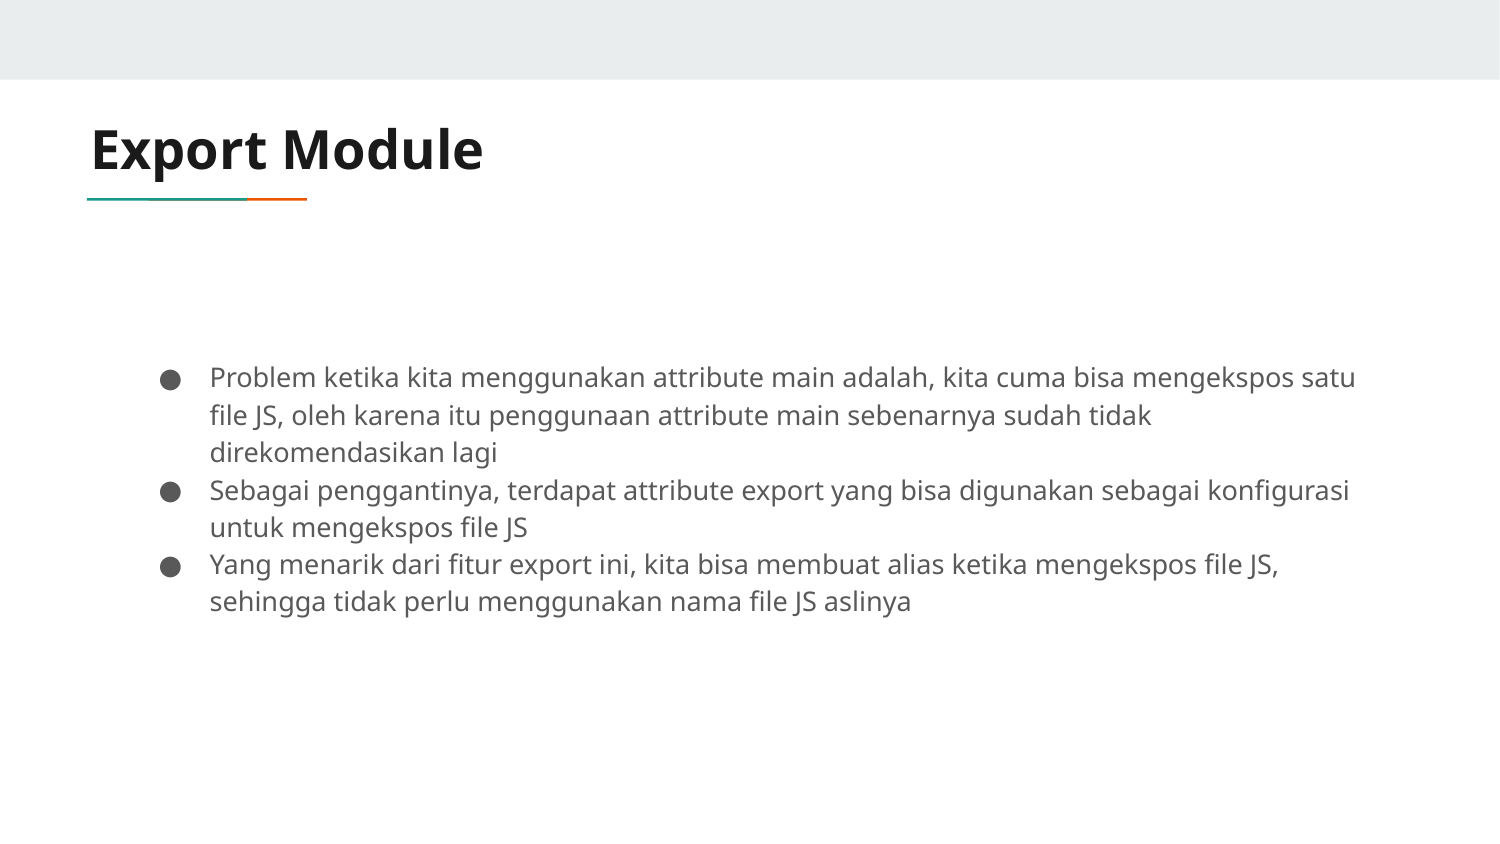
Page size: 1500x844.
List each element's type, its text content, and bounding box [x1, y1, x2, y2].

title Export Module [75, 99, 1337, 188]
list Problem ketika kita menggunakan attribute main adalah, kita cuma bisa mengekspos satu file JS, oleh karena itu penggunaan attribute main sebenarnya sudah tidak direkomendasikan lagi Sebagai penggantinya, terdapat attribute export yang bisa digunakan sebagai konfigurasi untuk mengekspos file JS Yang menarik dari fitur export ini, kita bisa membuat alias ketika mengekspos file JS, sehingga tidak perlu menggunakan nama file JS aslinya [119, 341, 1381, 712]
